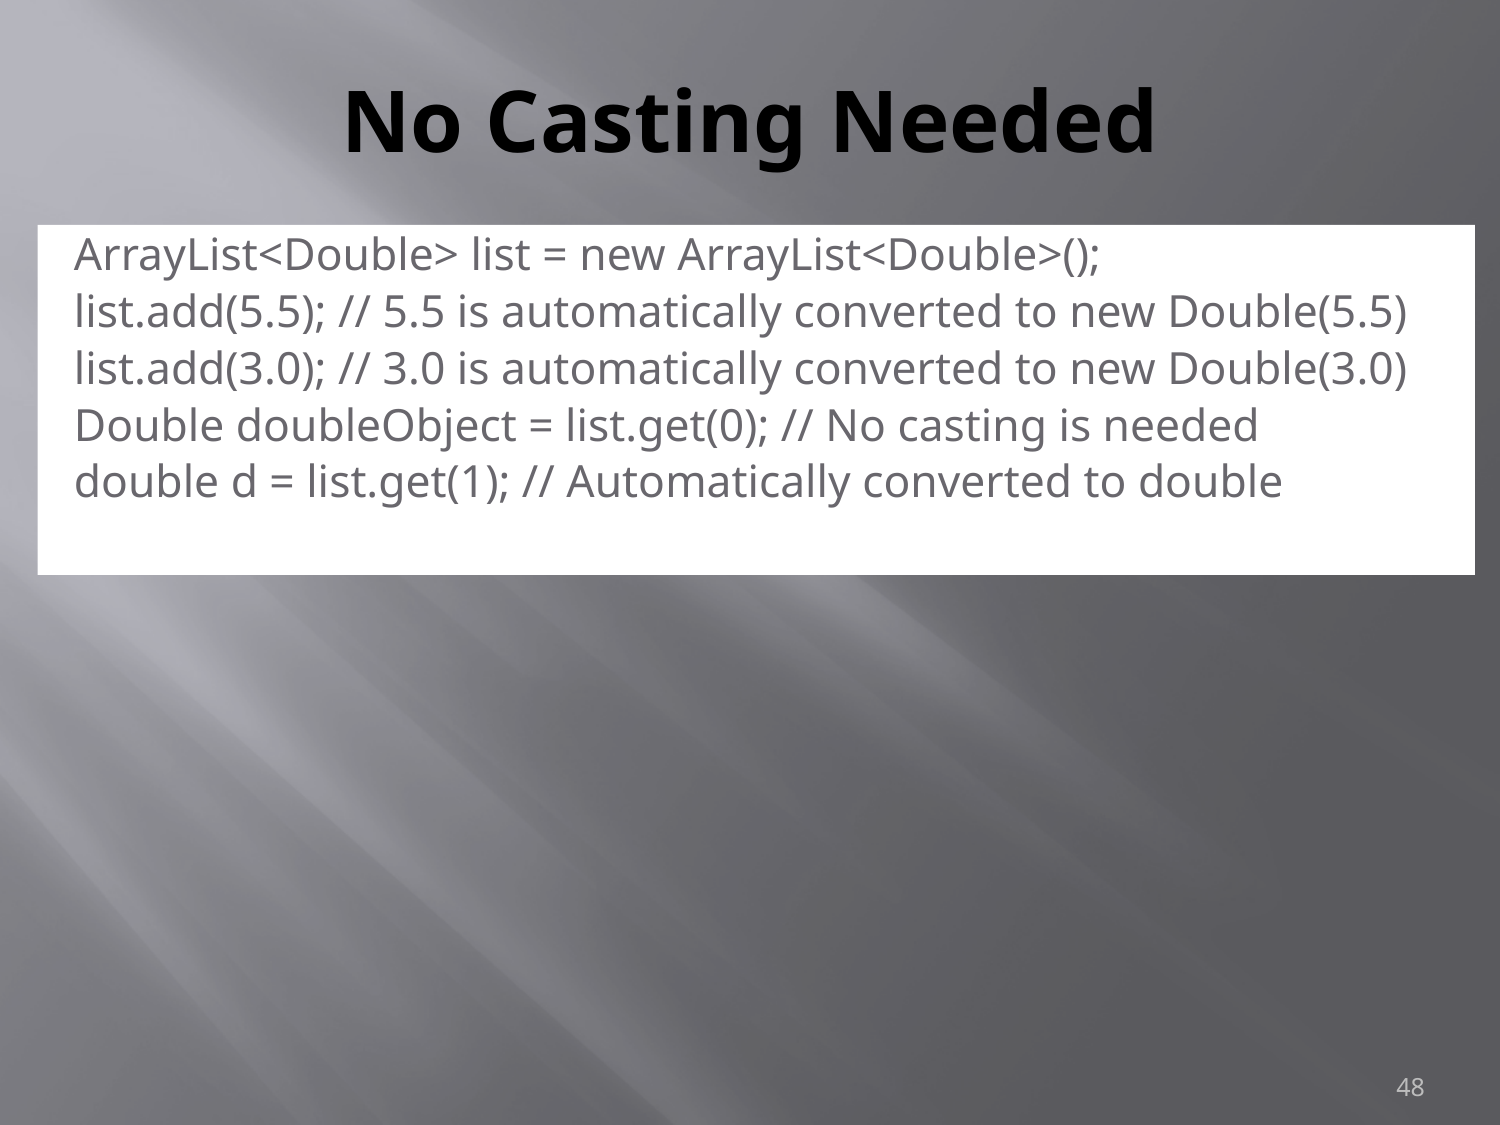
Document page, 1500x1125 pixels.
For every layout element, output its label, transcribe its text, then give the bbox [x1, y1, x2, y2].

title No Casting Needed [112, 50, 1388, 188]
text_box [237, 737, 1450, 1050]
list ArrayList<Double> list = new ArrayList<Double>(); list.add(5.5); // 5.5 is automatically converted to new Double(5.5) list.add(3.0); // 3.0 is automatically converted to new Double(3.0) Double doubleObject = list.get(0); // No casting is needed double d = list.get(1); // Automatically converted to double [37, 224, 1475, 575]
slide_number 48 [1299, 1052, 1425, 1113]
